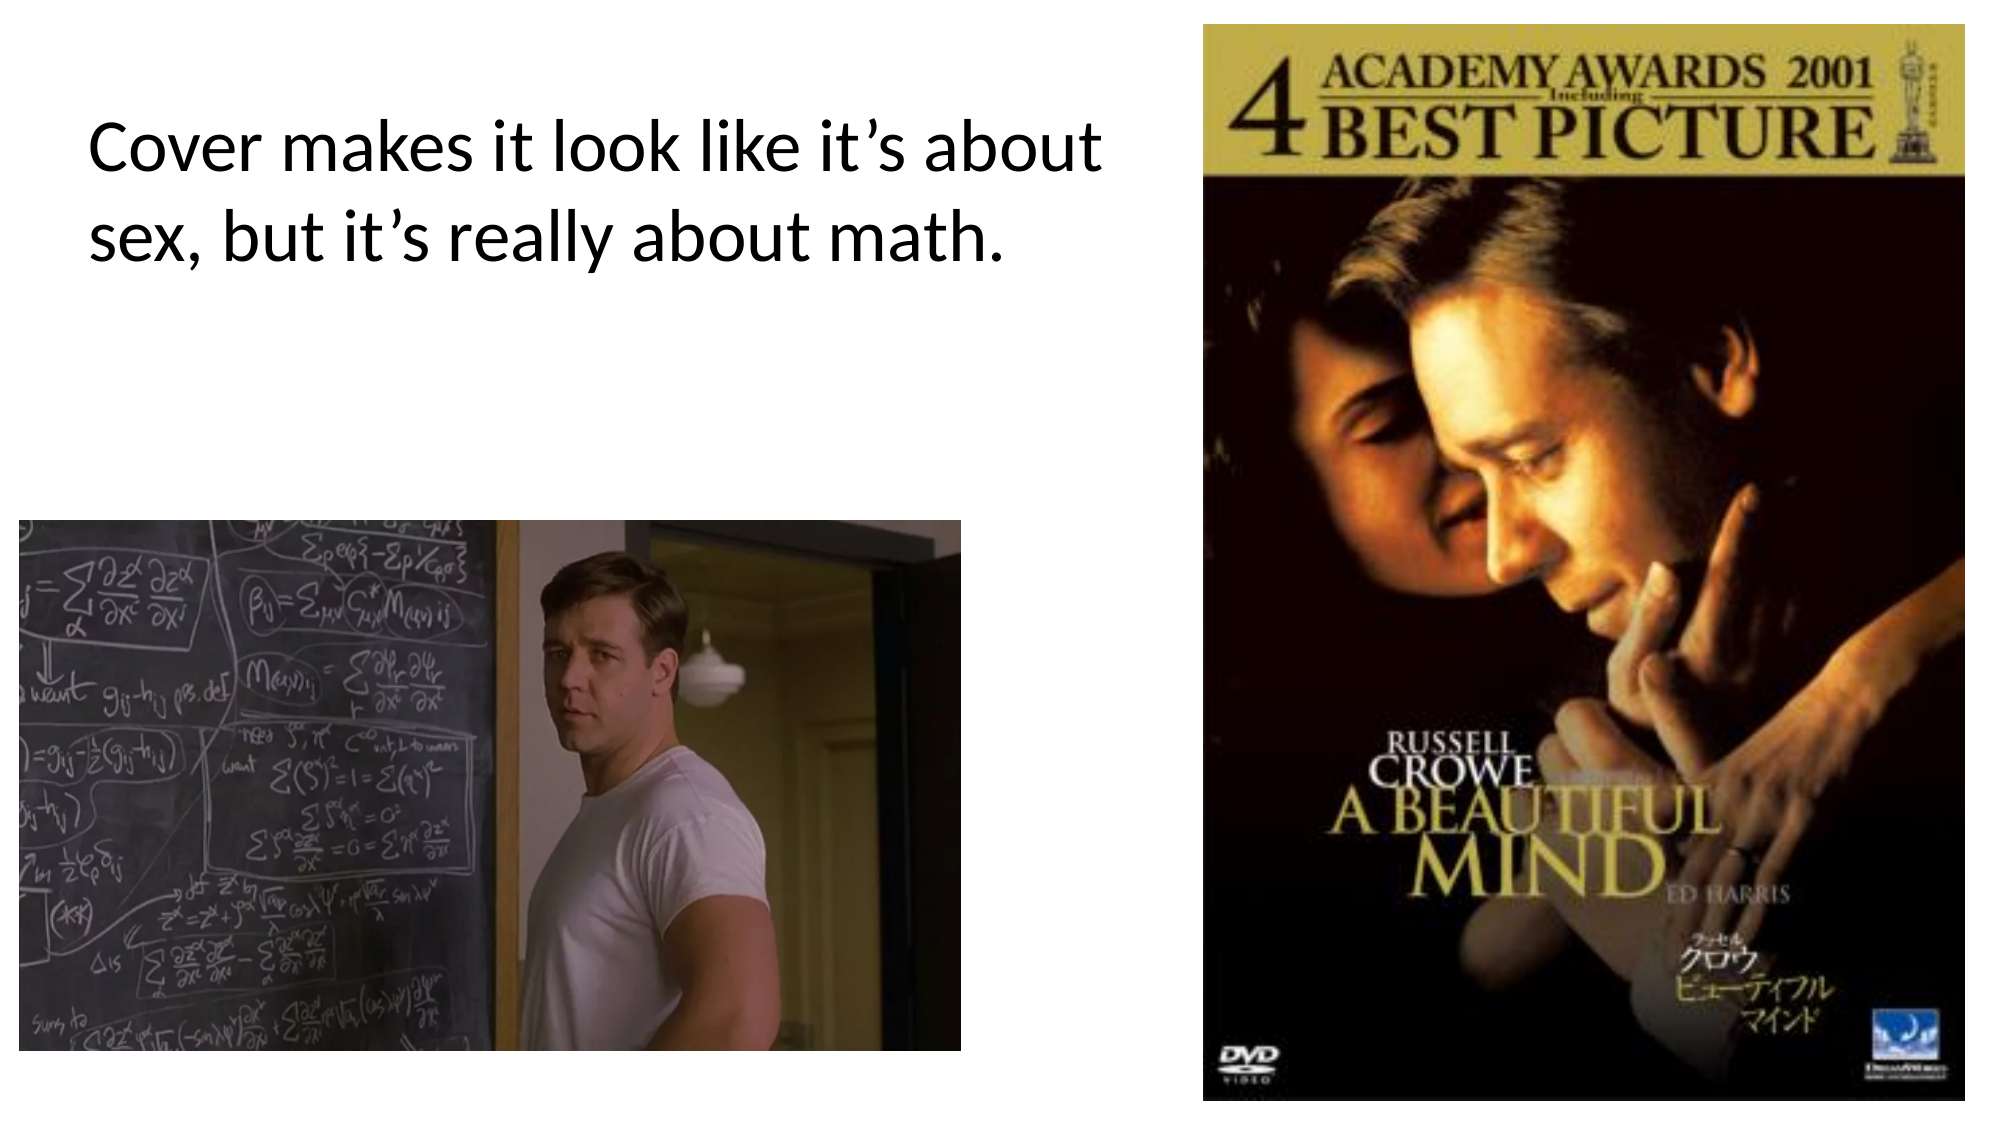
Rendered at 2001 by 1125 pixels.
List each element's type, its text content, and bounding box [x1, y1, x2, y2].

picture [19, 520, 961, 1051]
picture [1203, 24, 1965, 1101]
text_box Cover makes it look like it’s about sex, but it’s really about math. [73, 89, 1150, 284]
